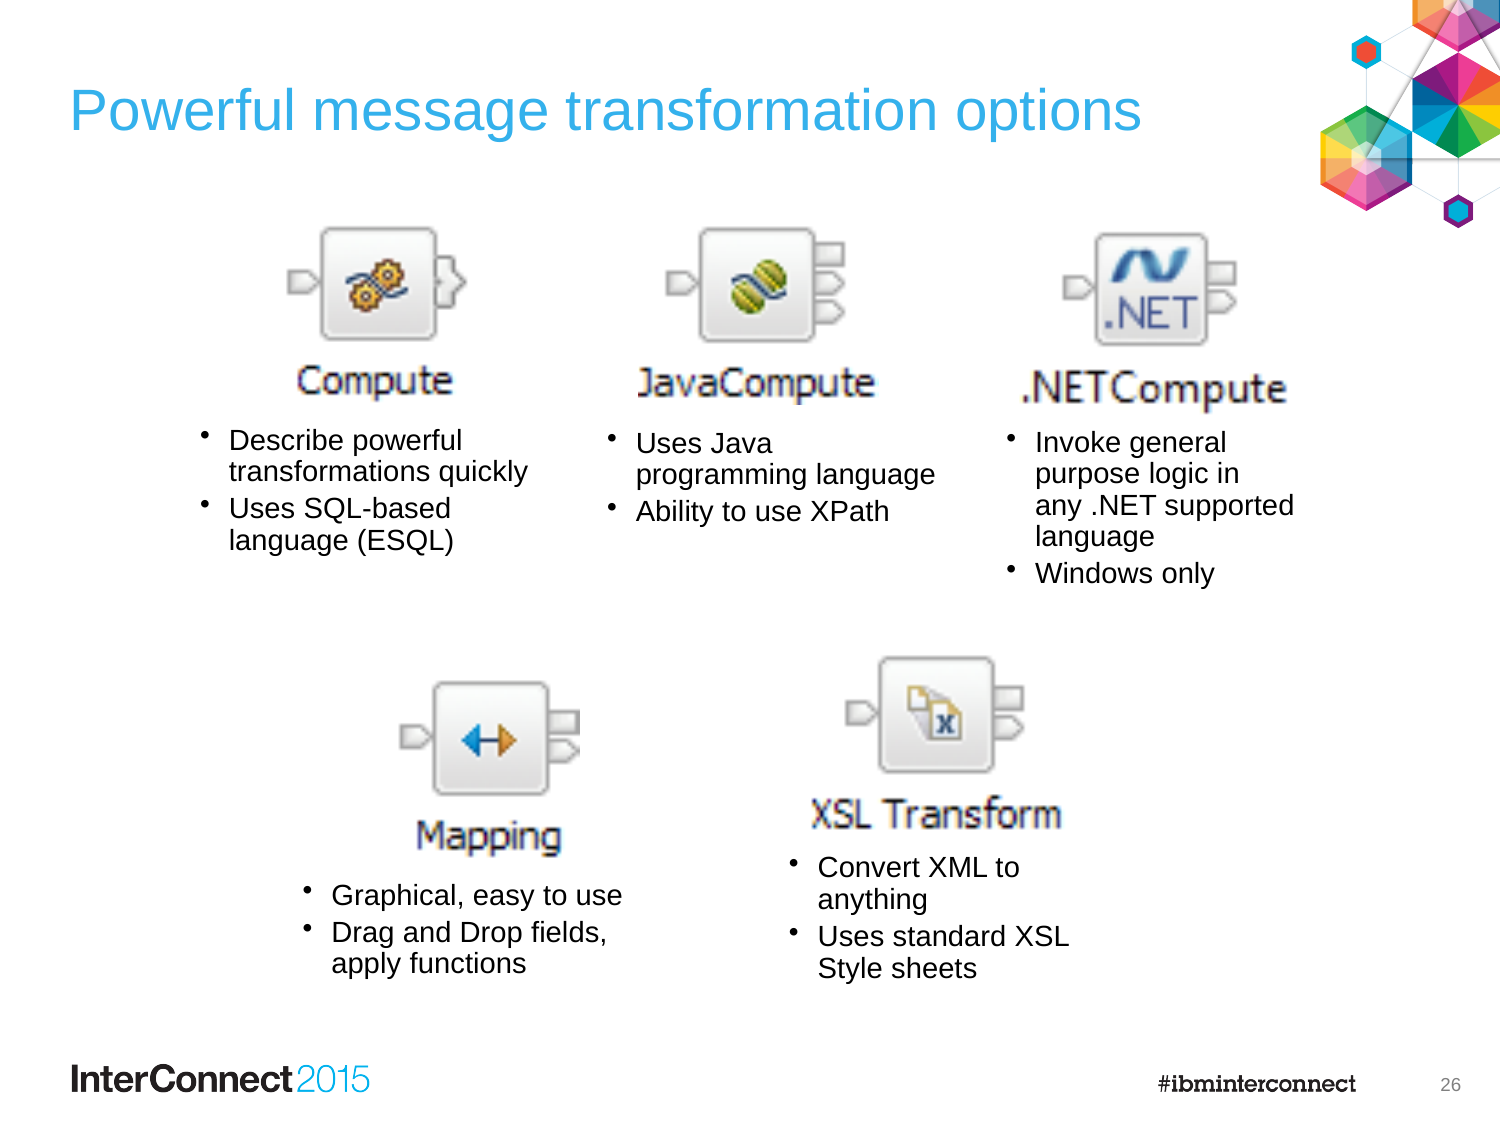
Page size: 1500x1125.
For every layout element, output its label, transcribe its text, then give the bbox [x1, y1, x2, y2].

picture [70, 1054, 371, 1094]
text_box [991, 226, 1311, 610]
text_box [592, 218, 963, 605]
slide_number 26 [1411, 1065, 1491, 1117]
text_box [287, 679, 700, 1018]
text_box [185, 214, 587, 616]
picture [1320, 0, 1500, 229]
picture [1156, 1072, 1357, 1094]
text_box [773, 643, 1125, 1036]
title Powerful message transformation options [55, 59, 1310, 162]
